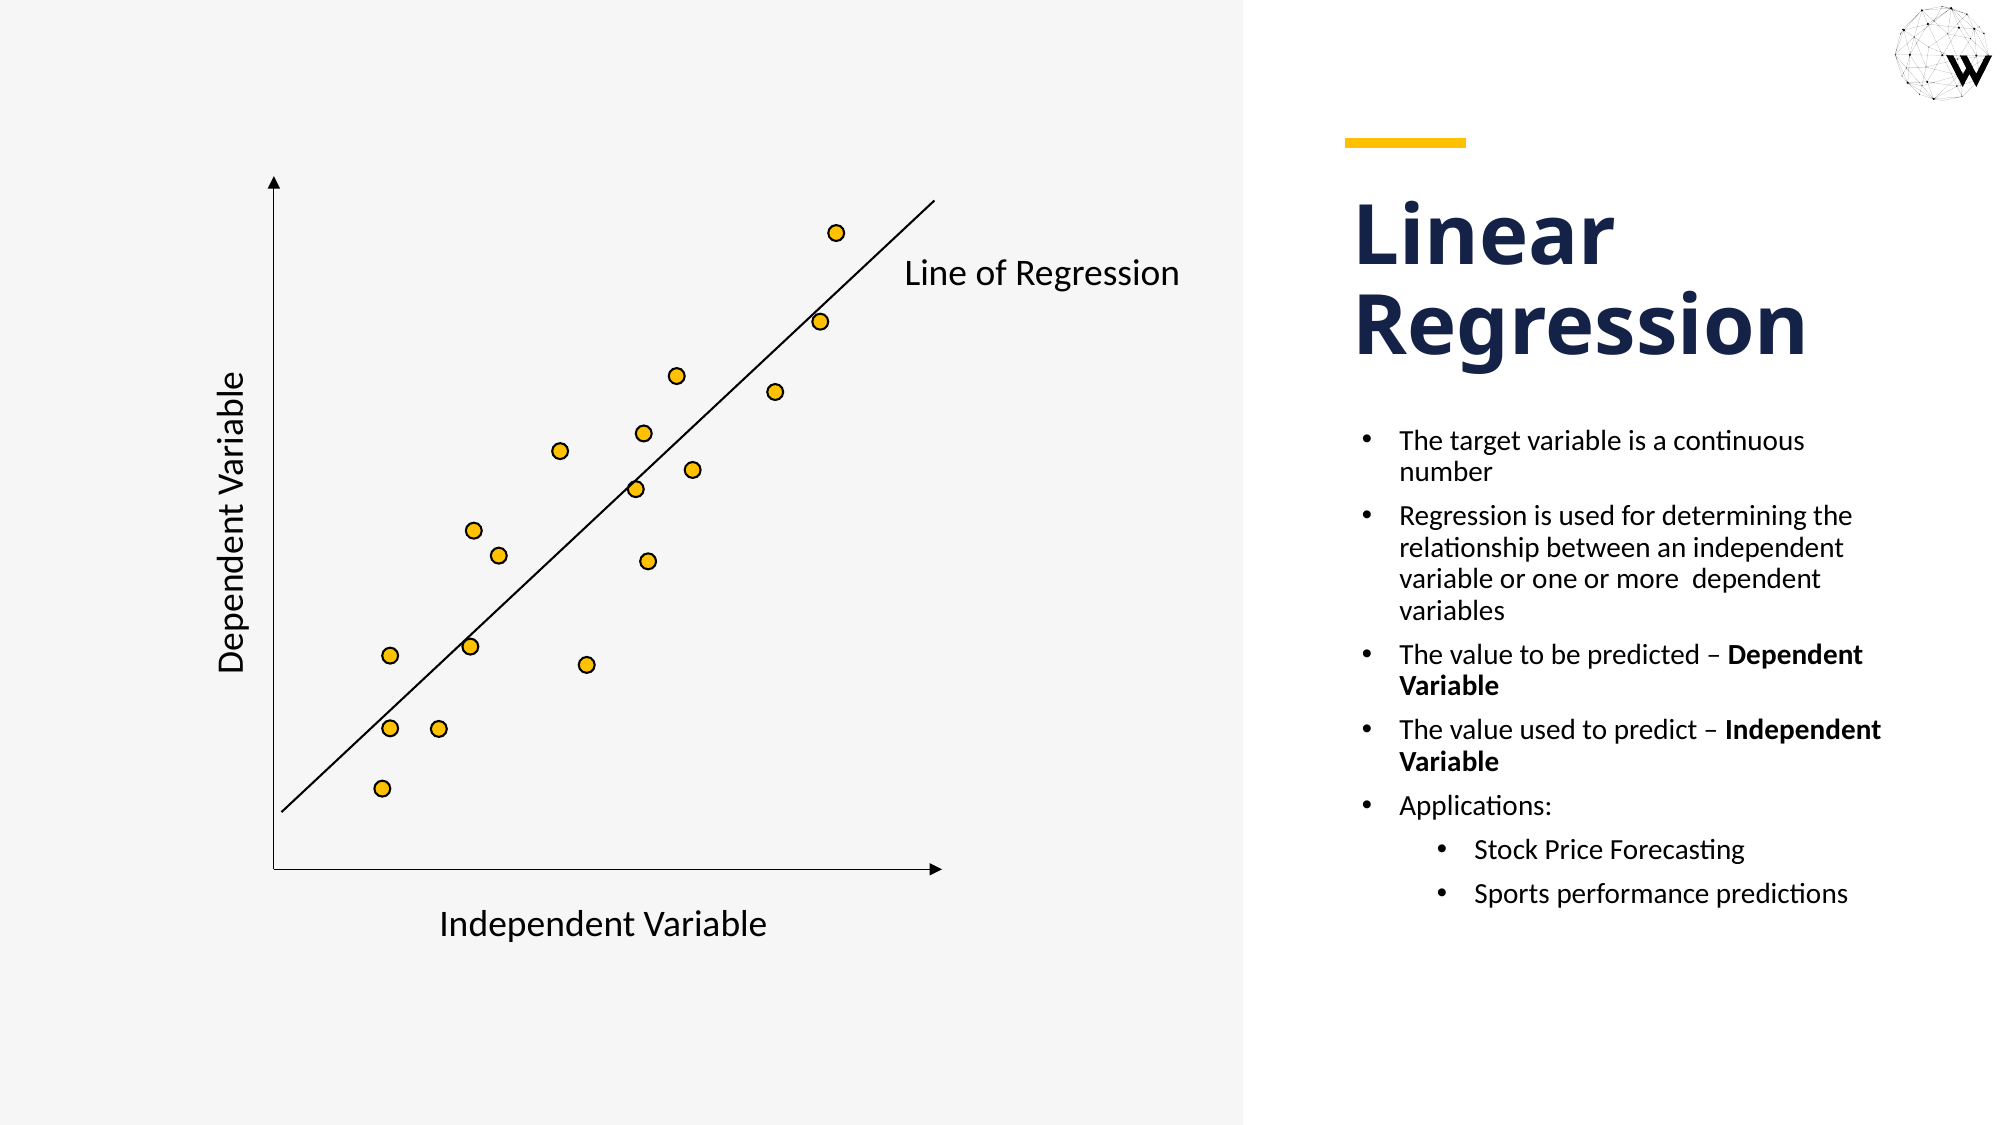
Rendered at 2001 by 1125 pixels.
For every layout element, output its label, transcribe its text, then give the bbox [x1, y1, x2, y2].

text_box The target variable is a continuous number Regression is used for determining the relationship between an independent variable or one or more dependent variables The value to be predicted – Dependent Variable The value used to predict – Independent Variable Applications: Stock Price Forecasting Sports performance predictions [1337, 417, 1901, 1008]
text_box [0, 0, 1244, 1125]
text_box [281, 200, 935, 813]
text_box Independent Variable [424, 891, 793, 952]
picture [1891, 1, 2000, 105]
text_box Dependent Variable [197, 356, 258, 689]
text_box Line of Regression [935, 240, 1259, 300]
text_box Linear Regression [1337, 185, 1901, 417]
